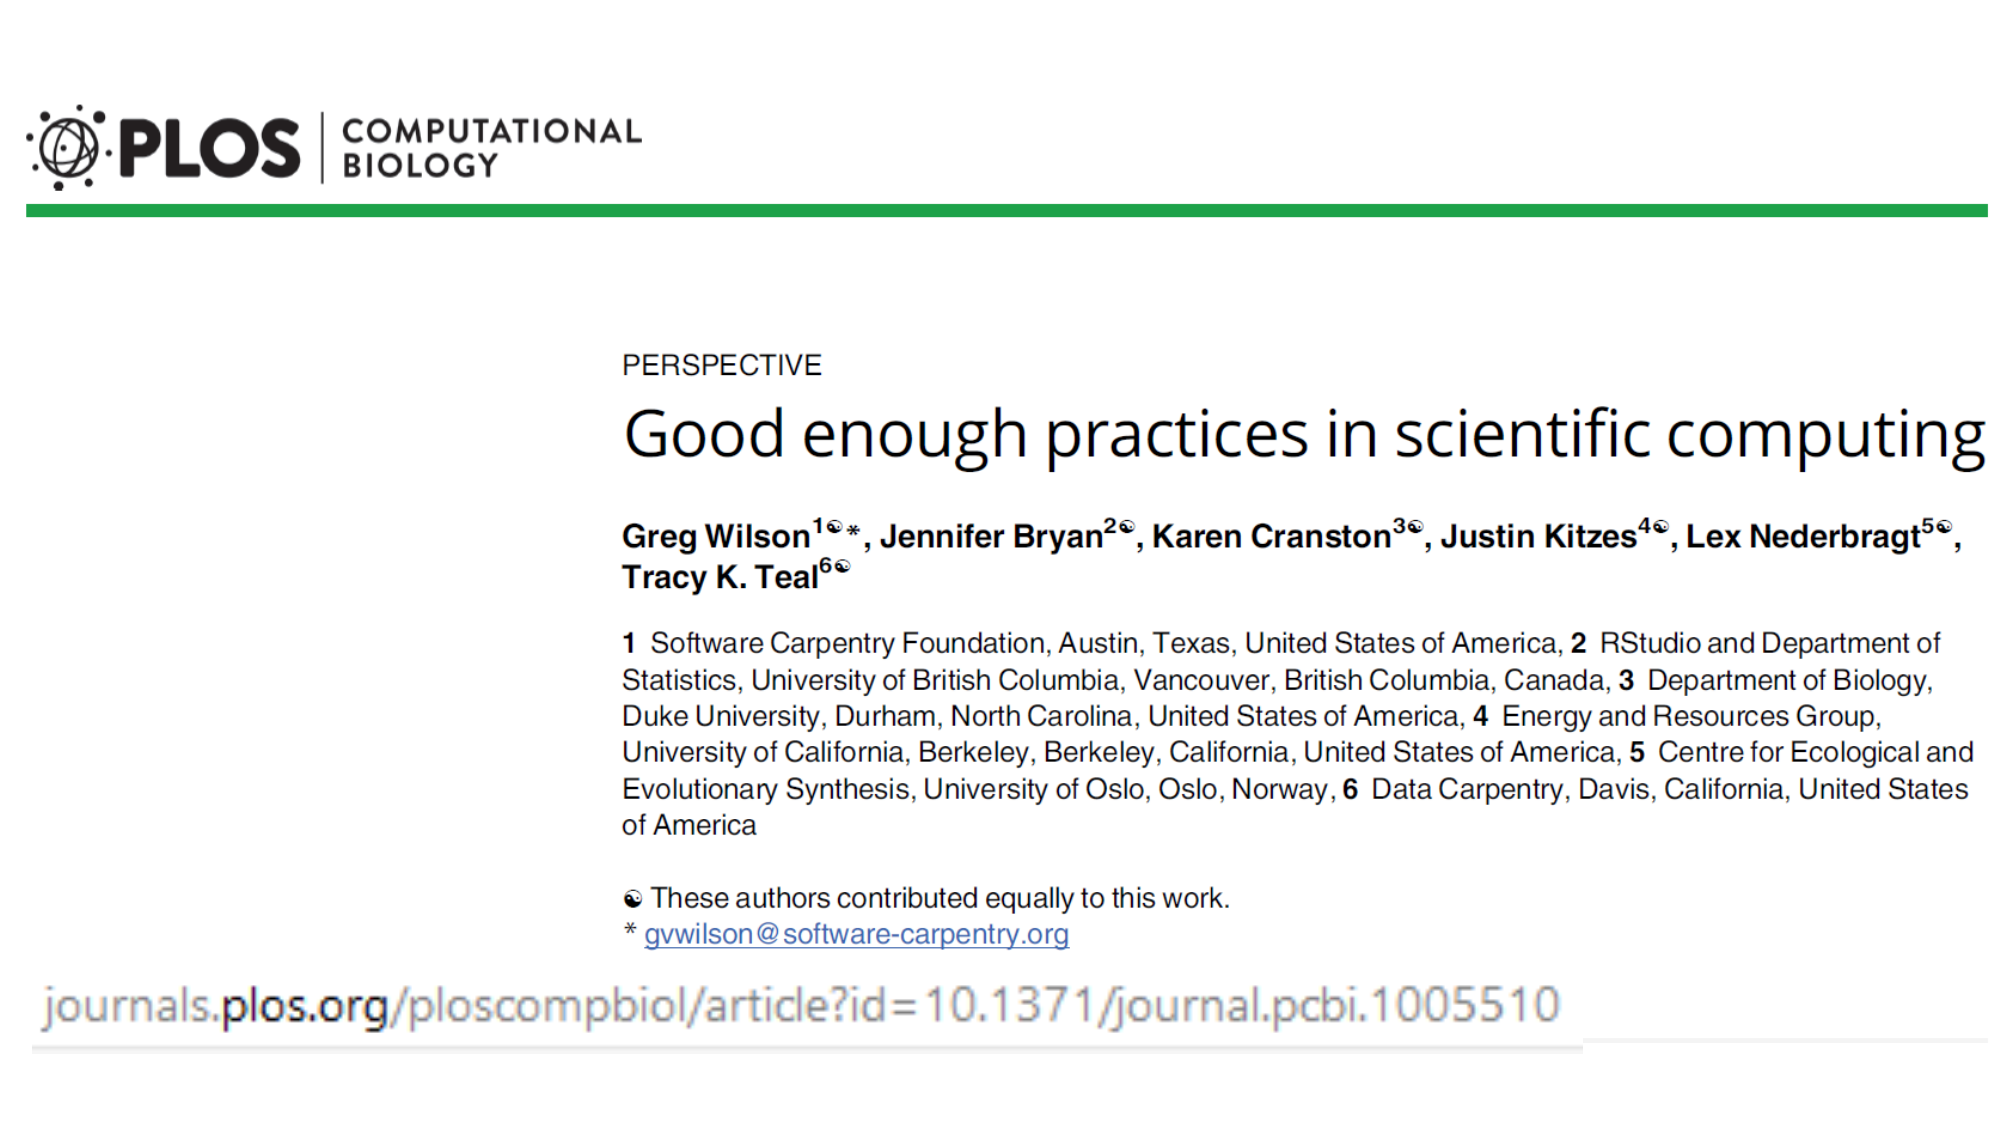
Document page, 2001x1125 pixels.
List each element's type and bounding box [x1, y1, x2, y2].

picture [0, 82, 2000, 1054]
